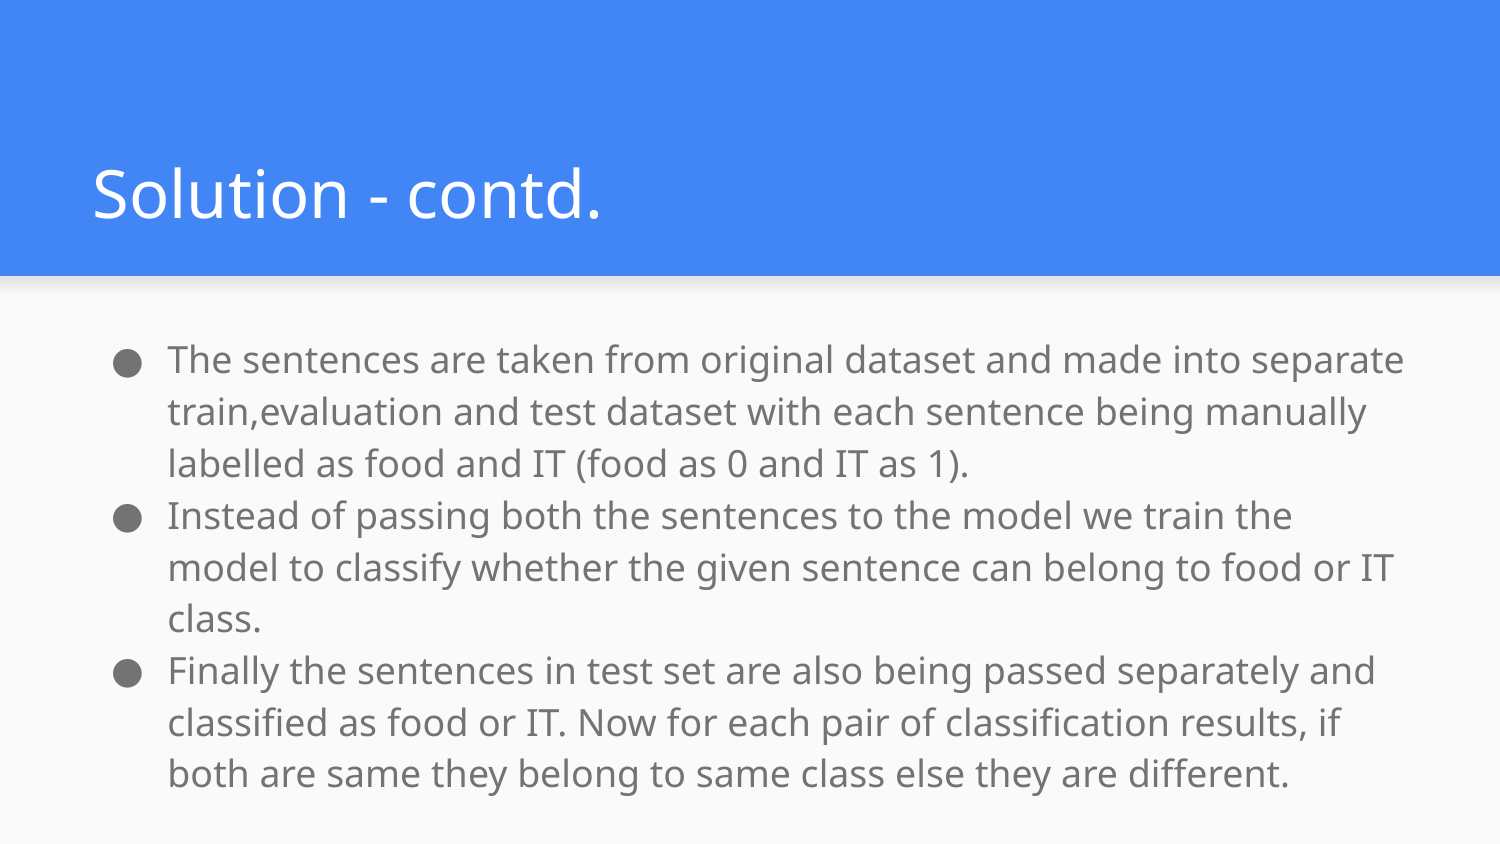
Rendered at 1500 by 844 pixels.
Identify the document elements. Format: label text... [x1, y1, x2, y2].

list The sentences are taken from original dataset and made into separate train,evaluation and test dataset with each sentence being manually labelled as food and IT (food as 0 and IT as 1). Instead of passing both the sentences to the model we train the model to classify whether the given sentence can belong to food or IT class. Finally the sentences in test set are also being passed separately and classified as food or IT. Now for each pair of classification results, if both are same they belong to same class else they are different. [77, 314, 1427, 760]
title Solution - contd. [77, 121, 1427, 248]
